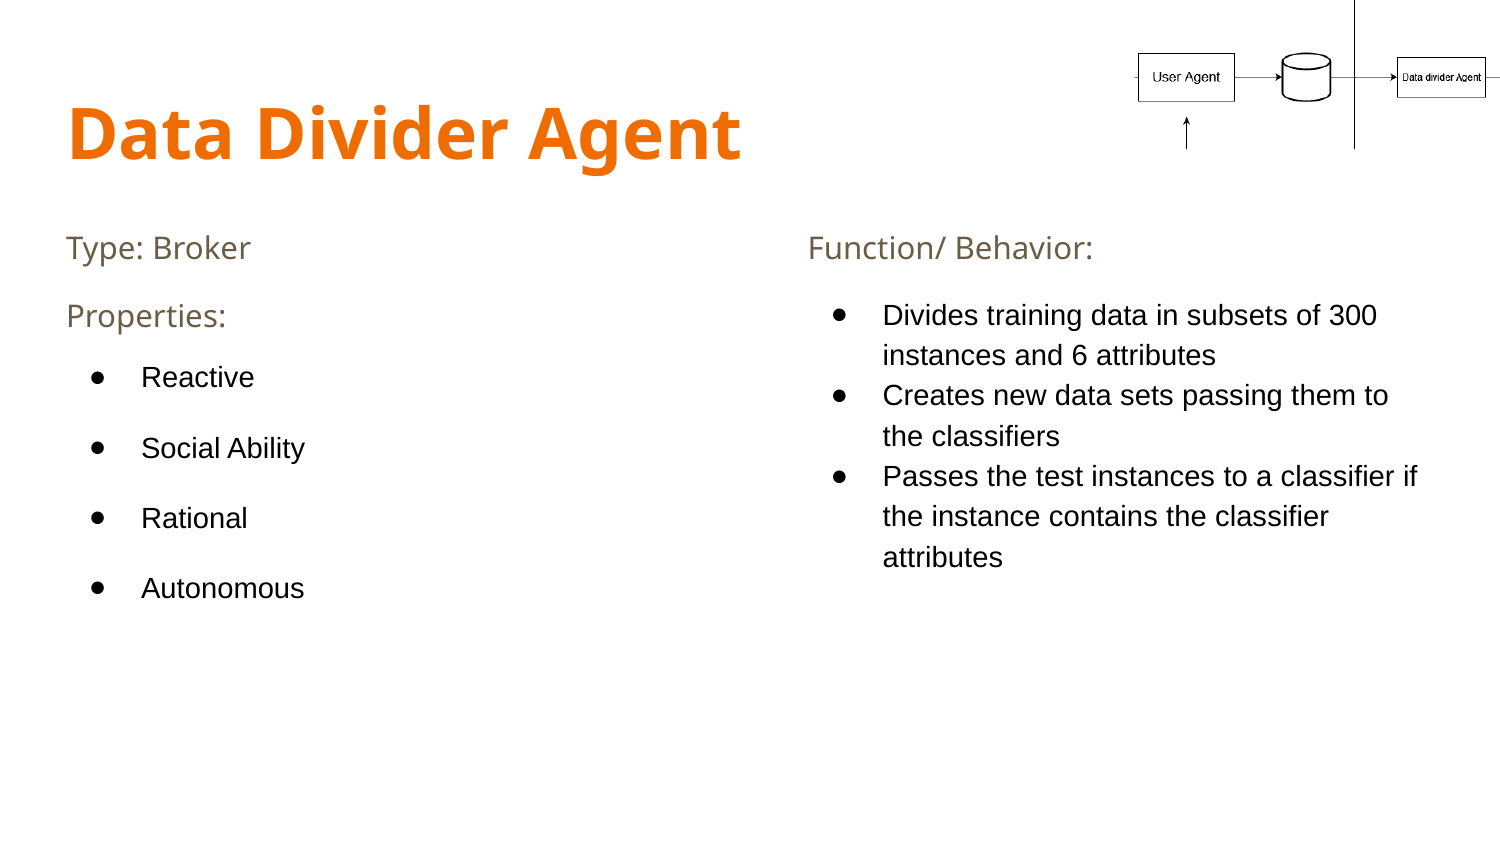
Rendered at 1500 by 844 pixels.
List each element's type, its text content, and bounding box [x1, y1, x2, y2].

list Function/ Behavior: Divides training data in subsets of 300 instances and 6 attributes Creates new data sets passing them to the classifiers Passes the test instances to a classifier if the instance contains the classifier attributes [792, 207, 1449, 750]
title Data Divider Agent [51, 72, 1449, 189]
picture [1134, 0, 1500, 149]
list Type: Broker Properties: Reactive Social Ability Rational Autonomous [51, 207, 708, 750]
